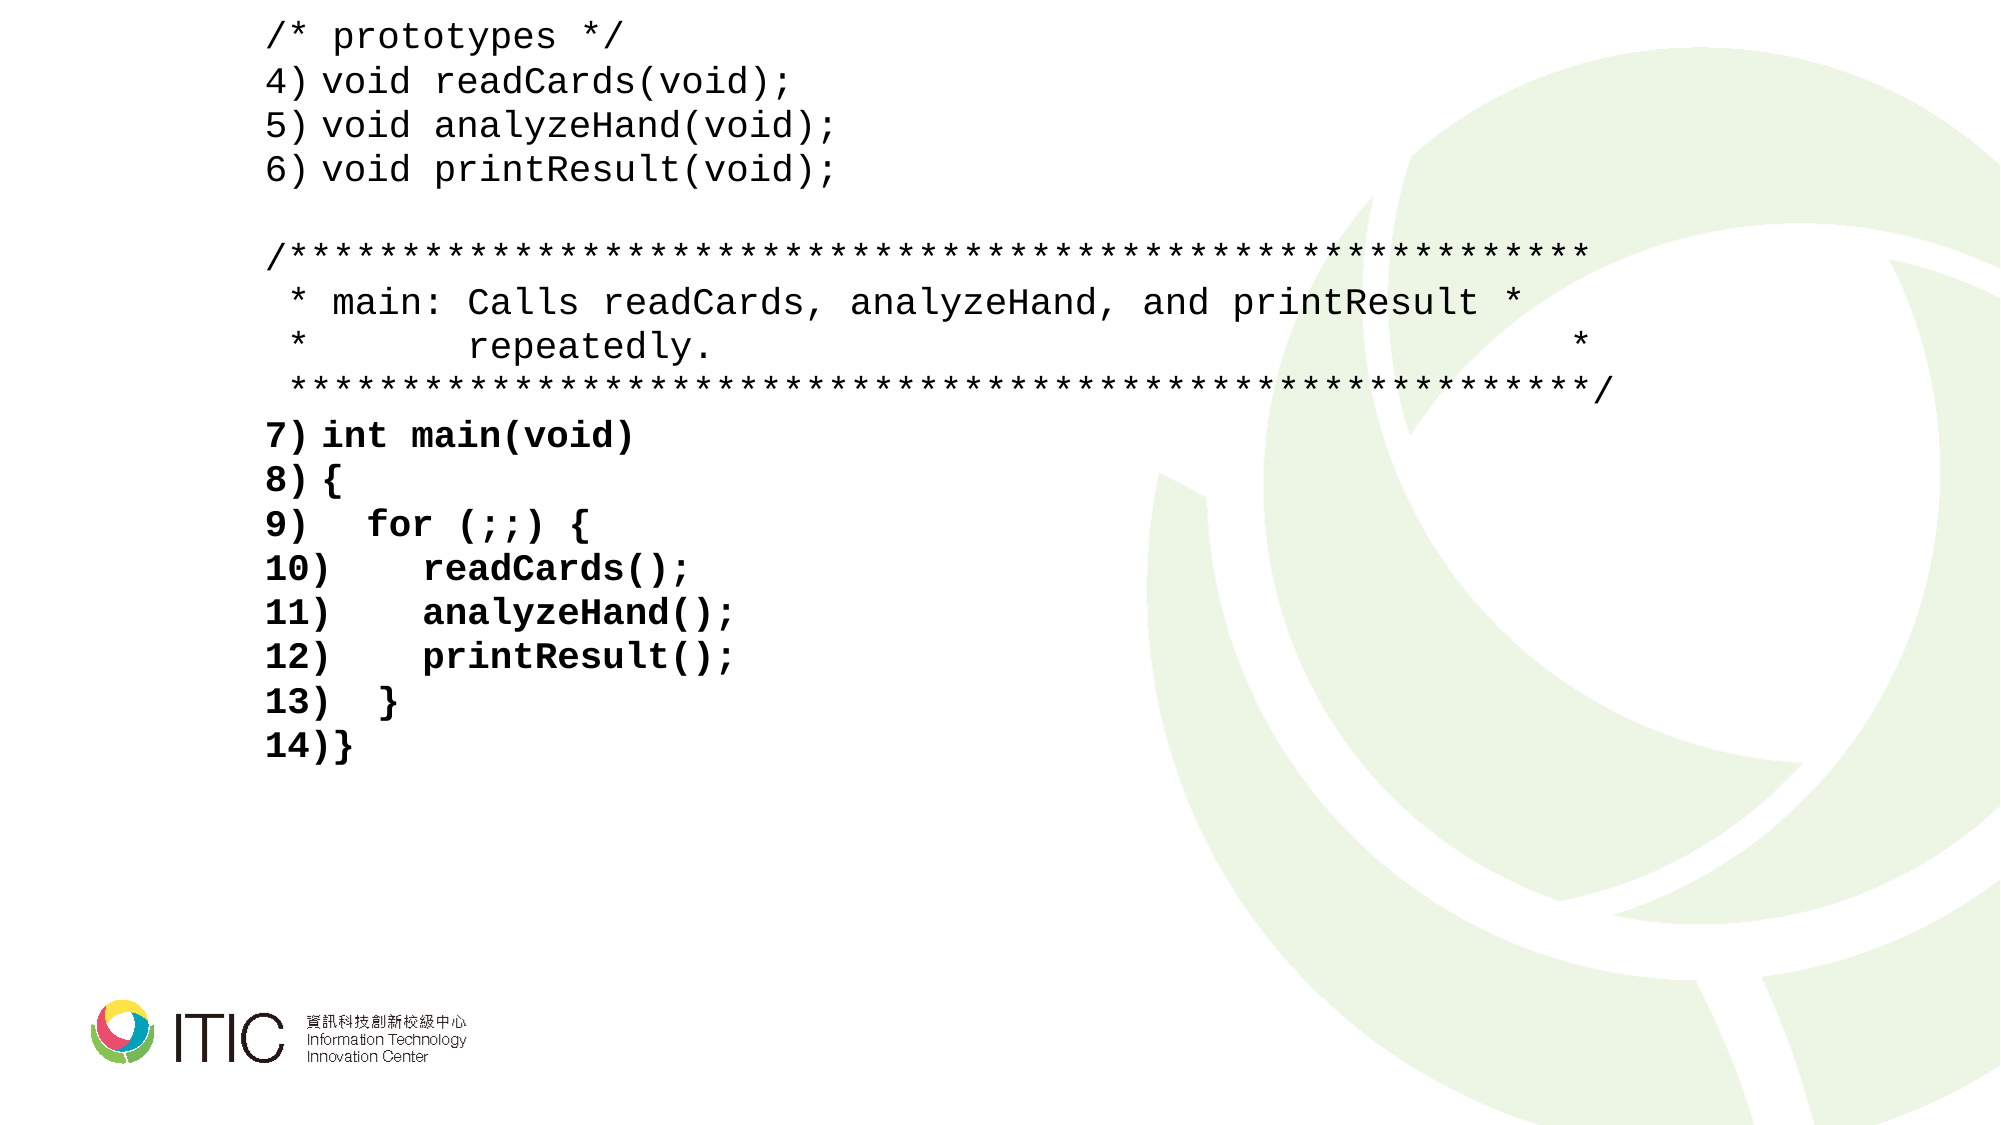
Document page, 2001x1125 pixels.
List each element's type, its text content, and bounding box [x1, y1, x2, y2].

picture [0, 0, 2001, 1125]
list /* prototypes */ void readCards(void); void analyzeHand(void); void printResult(void); /********************************************************** * main: Calls readCards, analyzeHand, and printResult * * repeatedly. * **********************************************************/ int main(void) { for (;;) { readCards(); analyzeHand(); printResult(); } } [249, 12, 1688, 1038]
